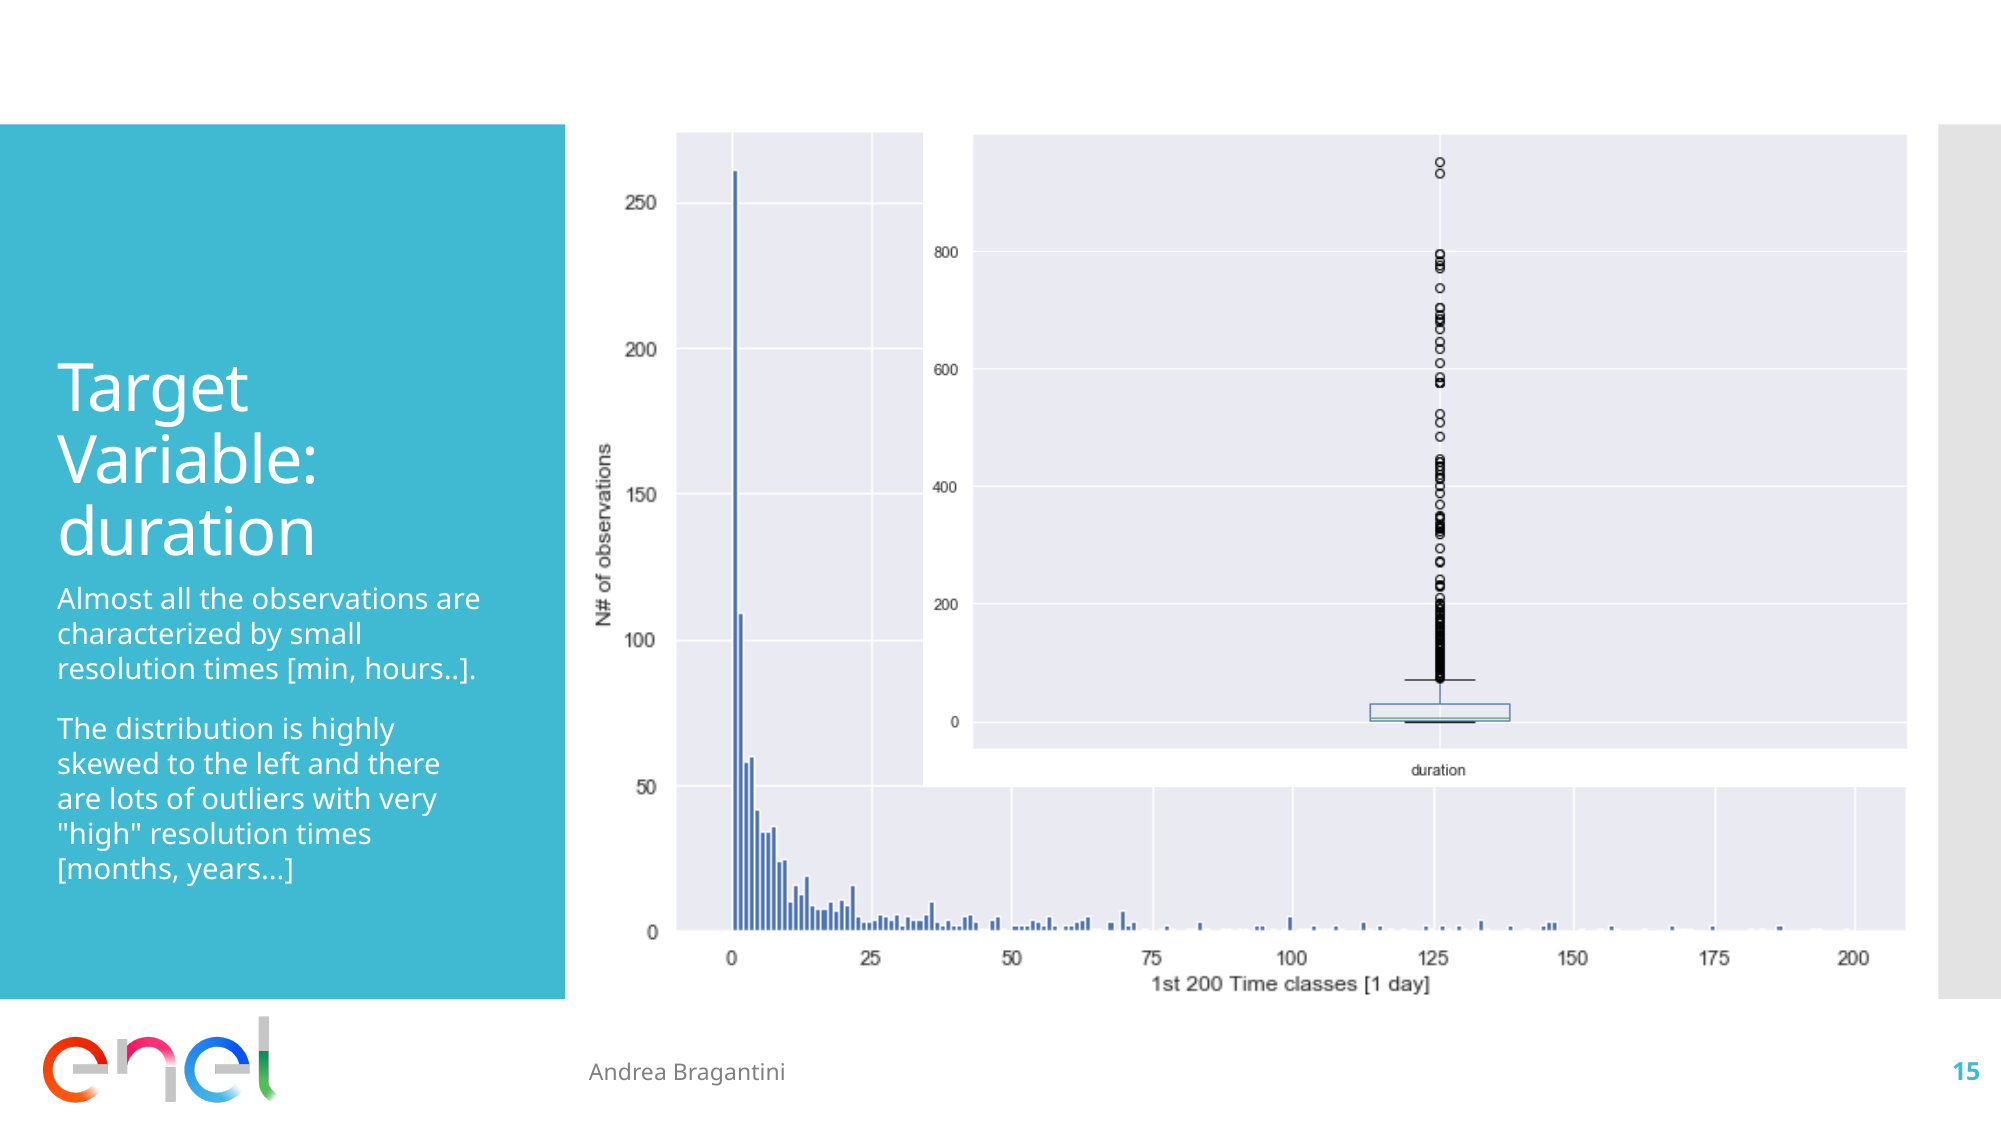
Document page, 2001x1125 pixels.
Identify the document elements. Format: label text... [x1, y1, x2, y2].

title Target Variable: duration [41, 187, 507, 573]
picture [41, 1016, 278, 1103]
footer Andrea Bragantini [574, 1042, 1544, 1103]
slide_number 15 [1744, 1042, 1996, 1103]
list Almost all the observations are characterized by small resolution times [min, hours..]. The distribution is highly skewed to the left and there are lots of outliers with very "high" resolution times [months, years...] [41, 573, 507, 954]
picture [585, 125, 1918, 1001]
